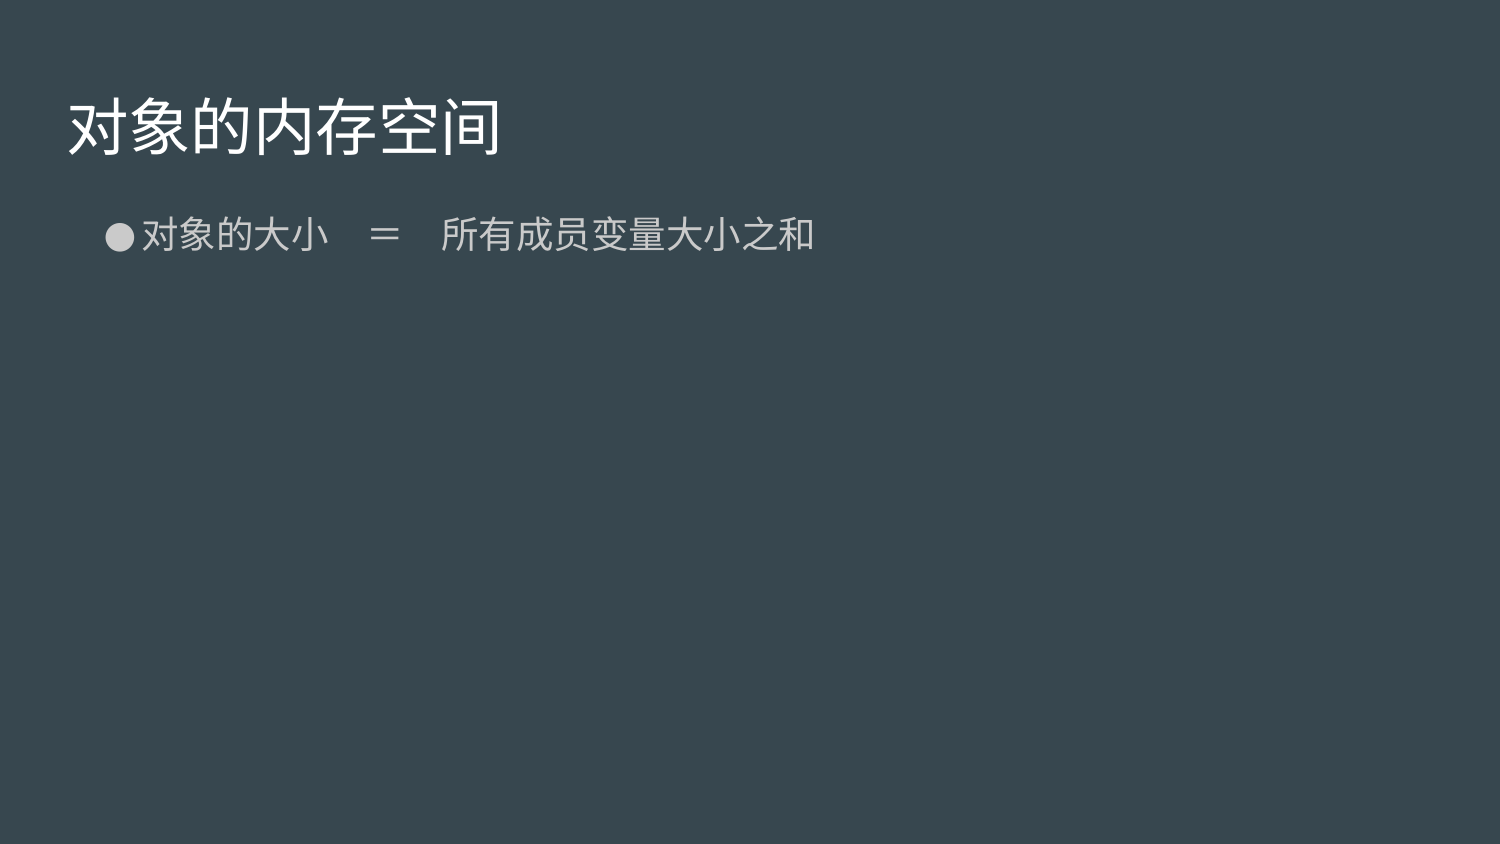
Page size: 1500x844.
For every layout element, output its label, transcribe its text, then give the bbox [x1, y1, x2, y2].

title 对象的内存空间 [51, 72, 1449, 167]
list 对象的大小 ＝ 所有成员变量大小之和 [51, 189, 1449, 750]
